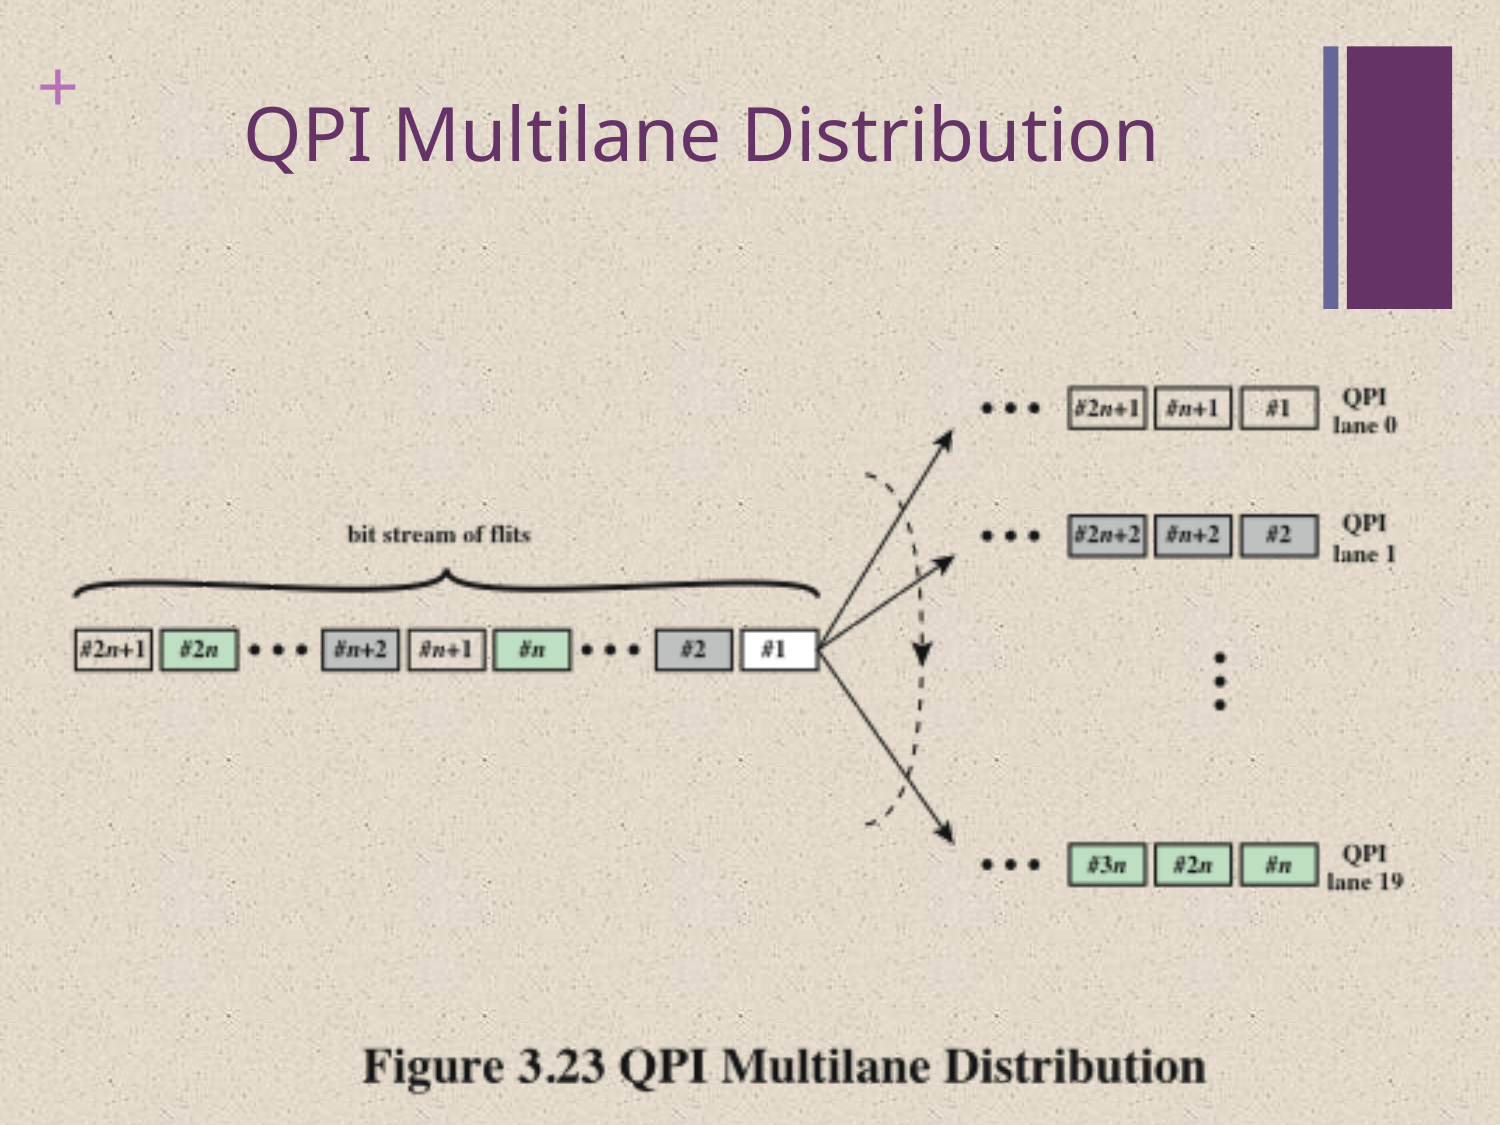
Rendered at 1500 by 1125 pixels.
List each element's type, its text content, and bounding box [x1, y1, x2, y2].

title QPI Multilane Distribution [81, 79, 1322, 263]
picture [0, 0, 1500, 1125]
